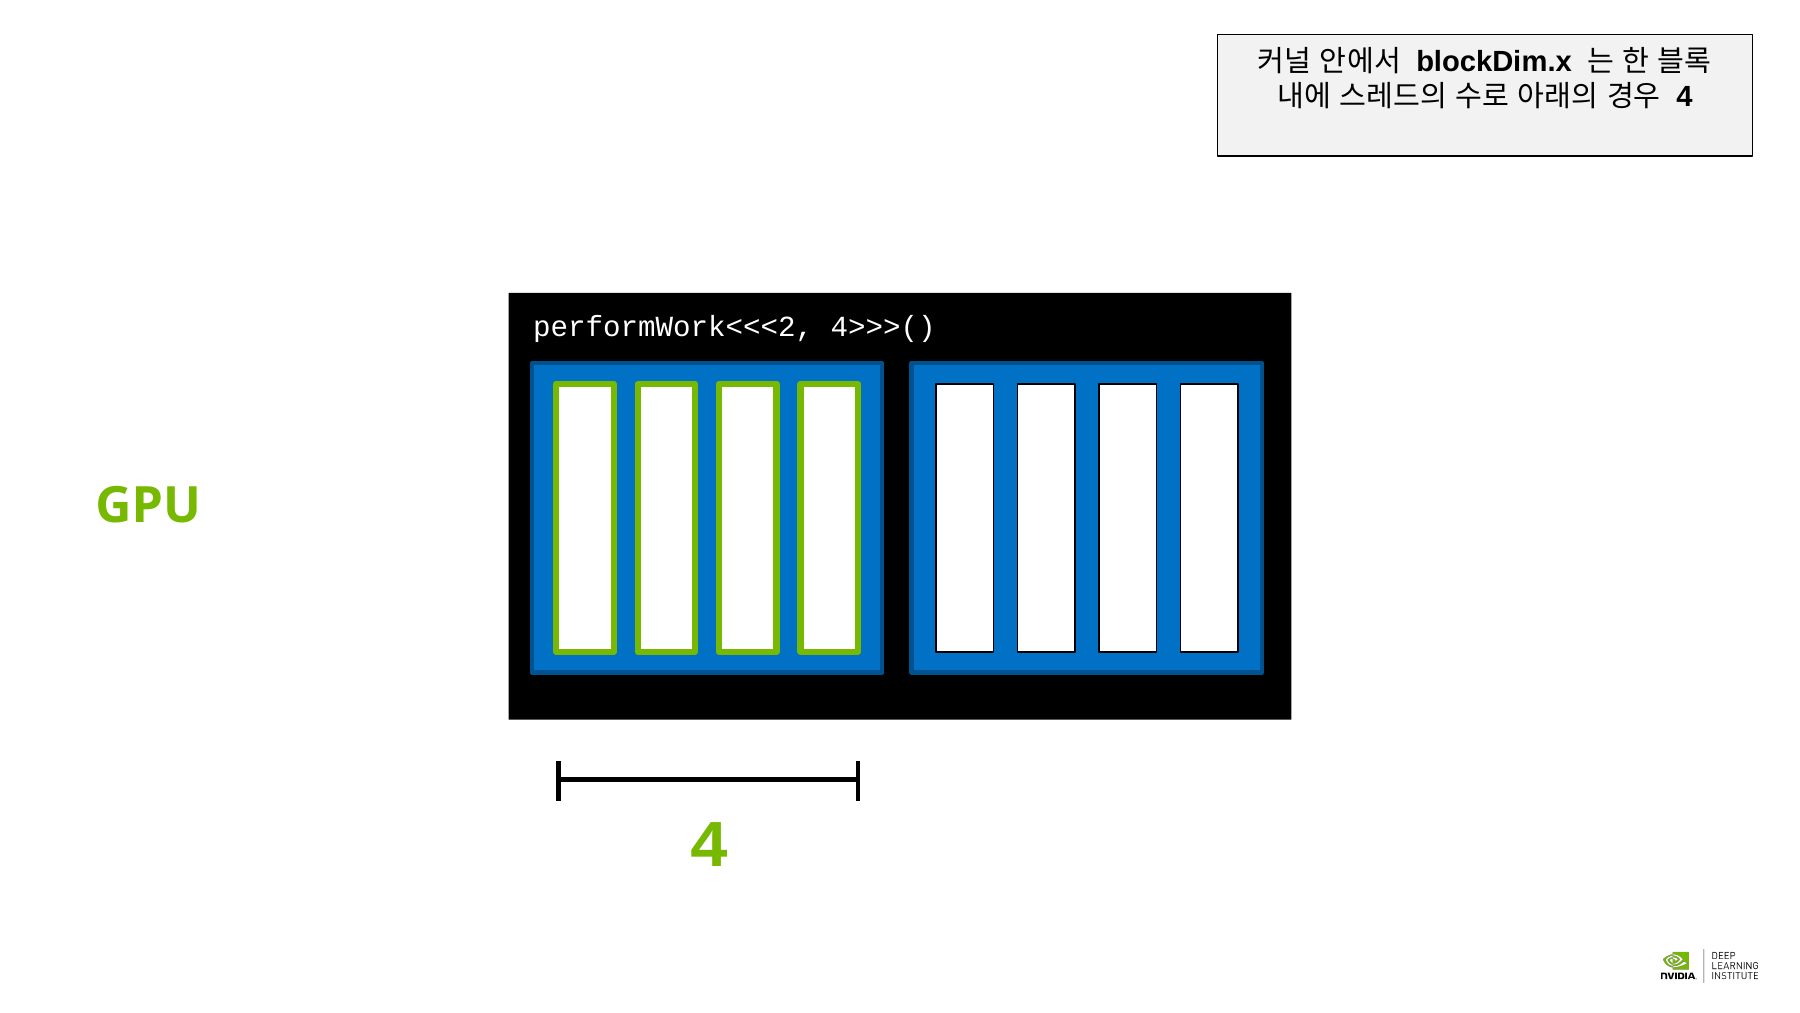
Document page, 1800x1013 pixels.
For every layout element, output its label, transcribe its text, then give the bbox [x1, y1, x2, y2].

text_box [558, 760, 859, 888]
text_box GPU [80, 471, 227, 542]
picture [1661, 949, 1758, 983]
text_box 커널 안에서 blockDim.x 는 한 블록 내에 스레드의 수로 아래의 경우 4 [1217, 34, 1753, 156]
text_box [508, 292, 1292, 720]
